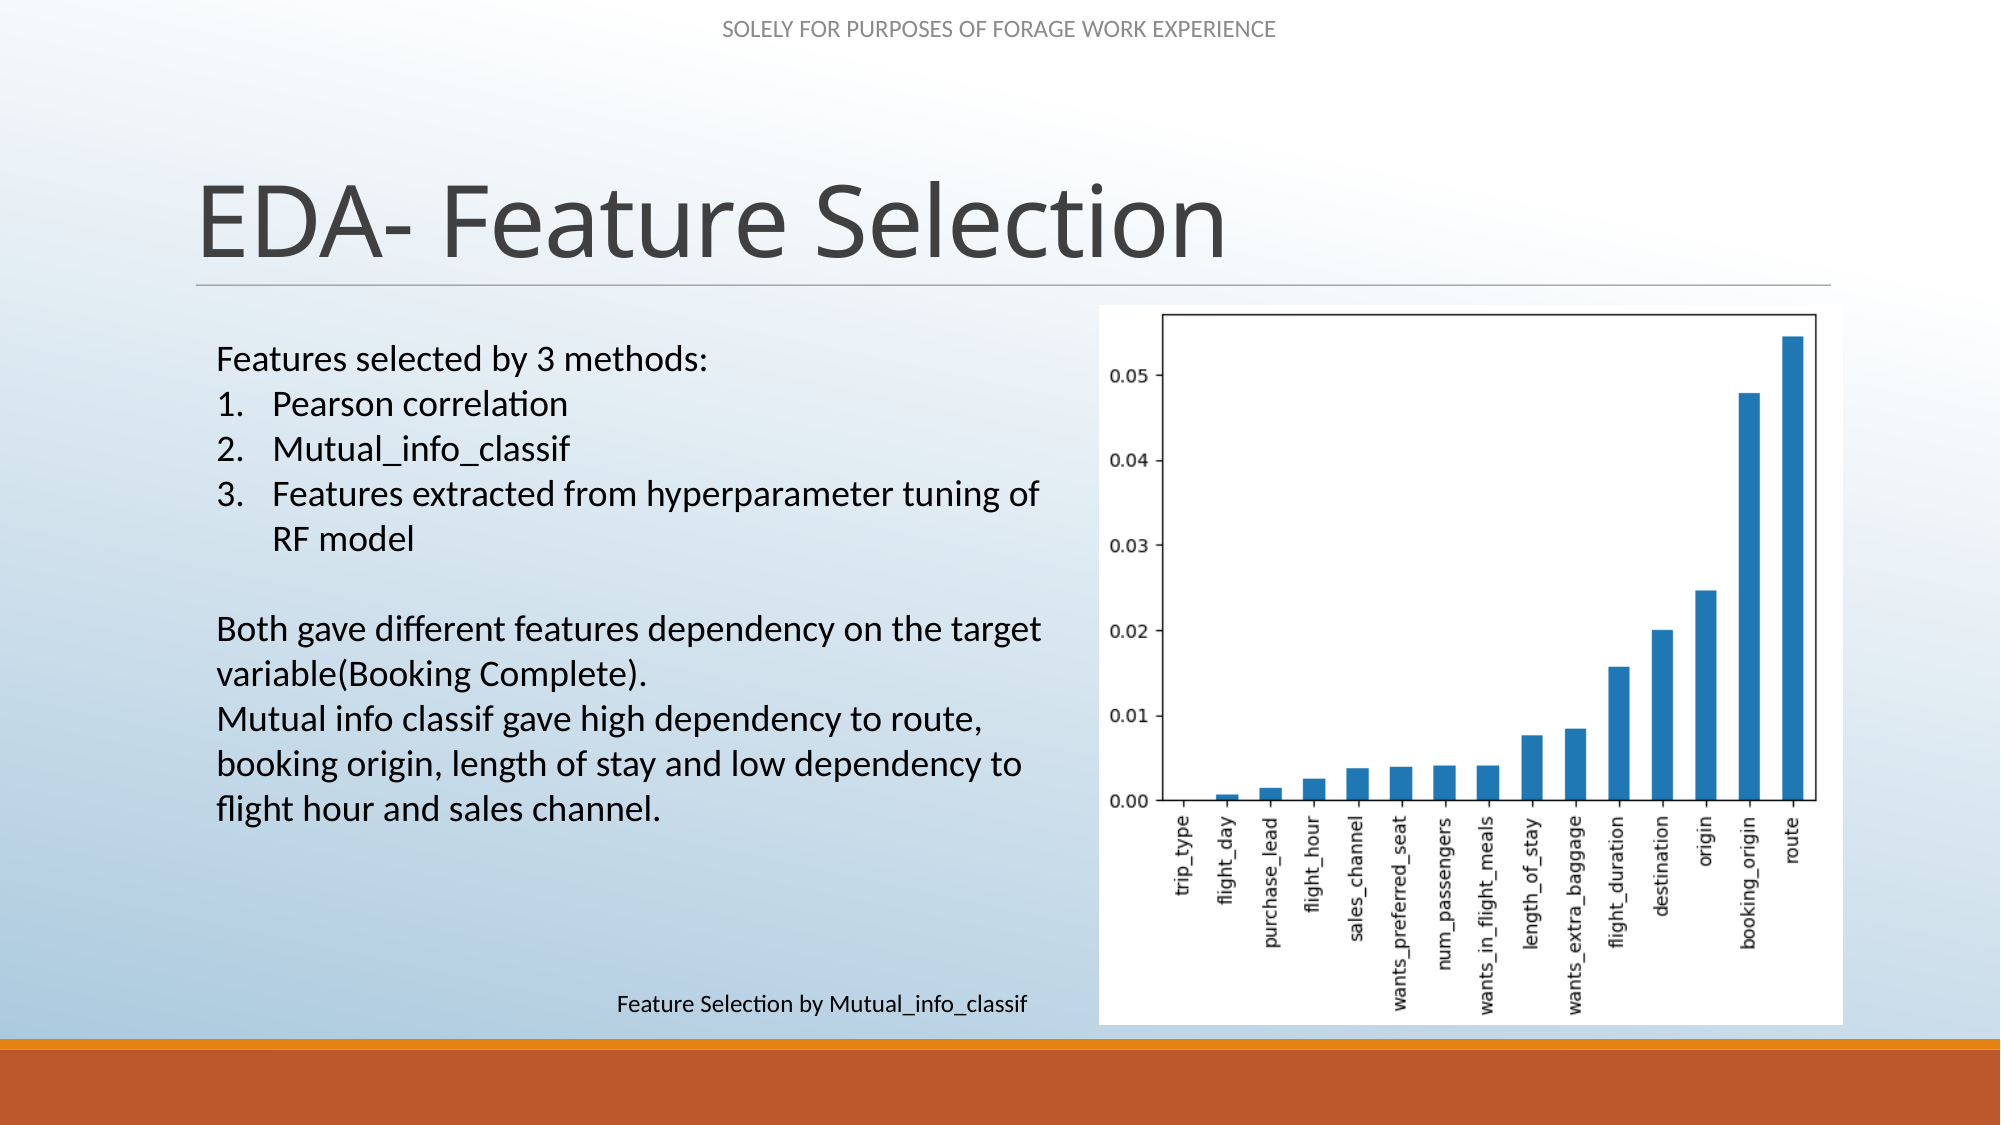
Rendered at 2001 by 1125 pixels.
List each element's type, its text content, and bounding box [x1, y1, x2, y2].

text_box EDA- Feature Selection [179, 46, 1830, 285]
text_box Features selected by 3 methods: Pearson correlation Mutual_info_classif Features extracted from hyperparameter tuning of RF model Both gave different features dependency on the target variable(Booking Complete). Mutual info classif gave high dependency to route, booking origin, length of stay and low dependency to flight hour and sales channel. [201, 326, 1094, 837]
picture [1099, 305, 1843, 1026]
text_box Feature Selection by Mutual_info_classif [602, 980, 1094, 1025]
